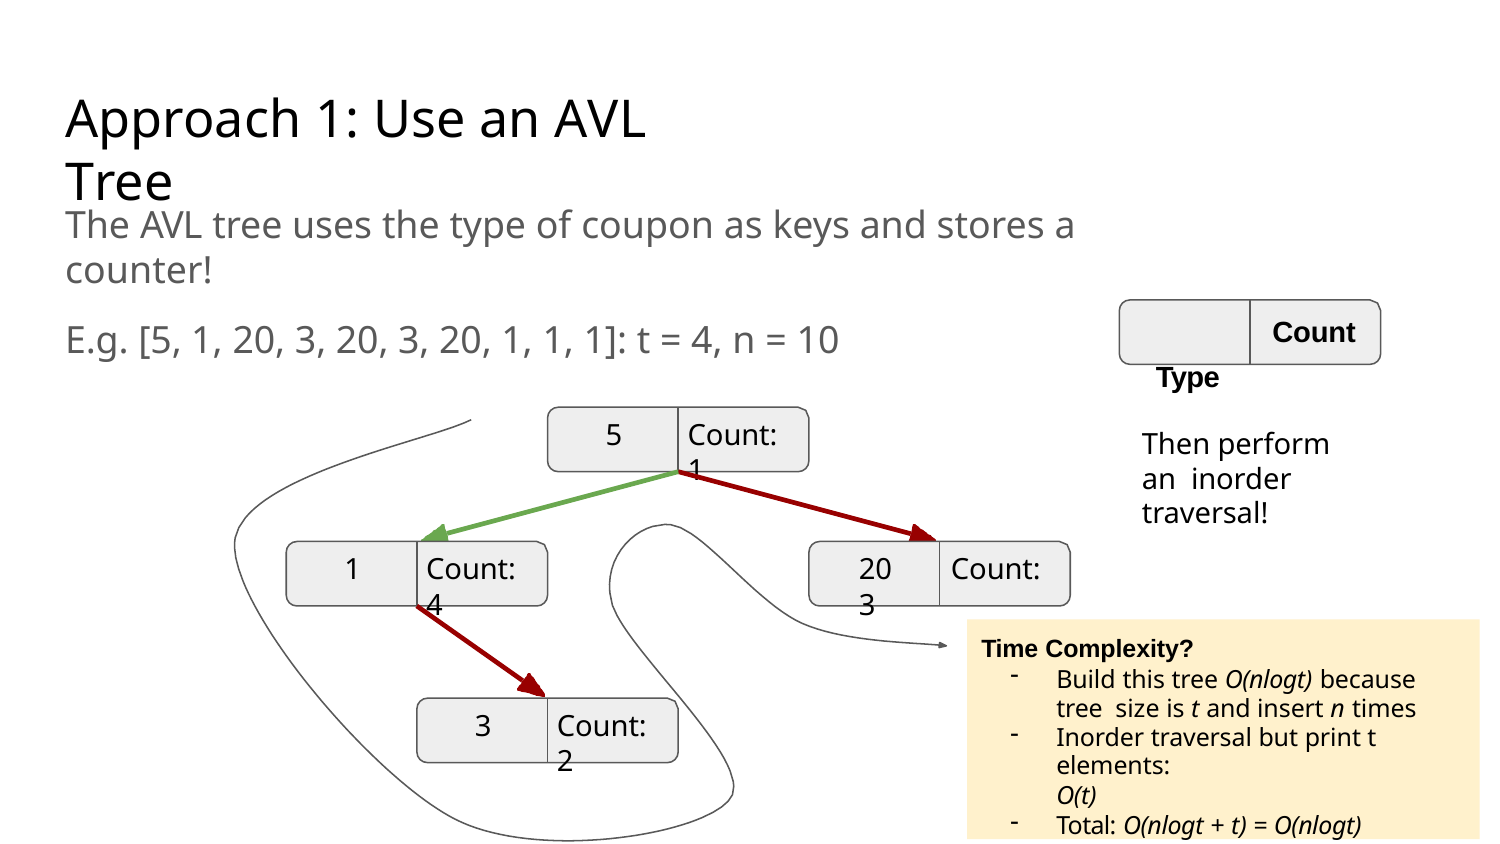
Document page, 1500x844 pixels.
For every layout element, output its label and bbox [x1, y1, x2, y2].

title [63, 82, 755, 199]
text_box [63, 199, 1382, 394]
text_box [1139, 422, 1363, 530]
text_box [233, 406, 1480, 842]
